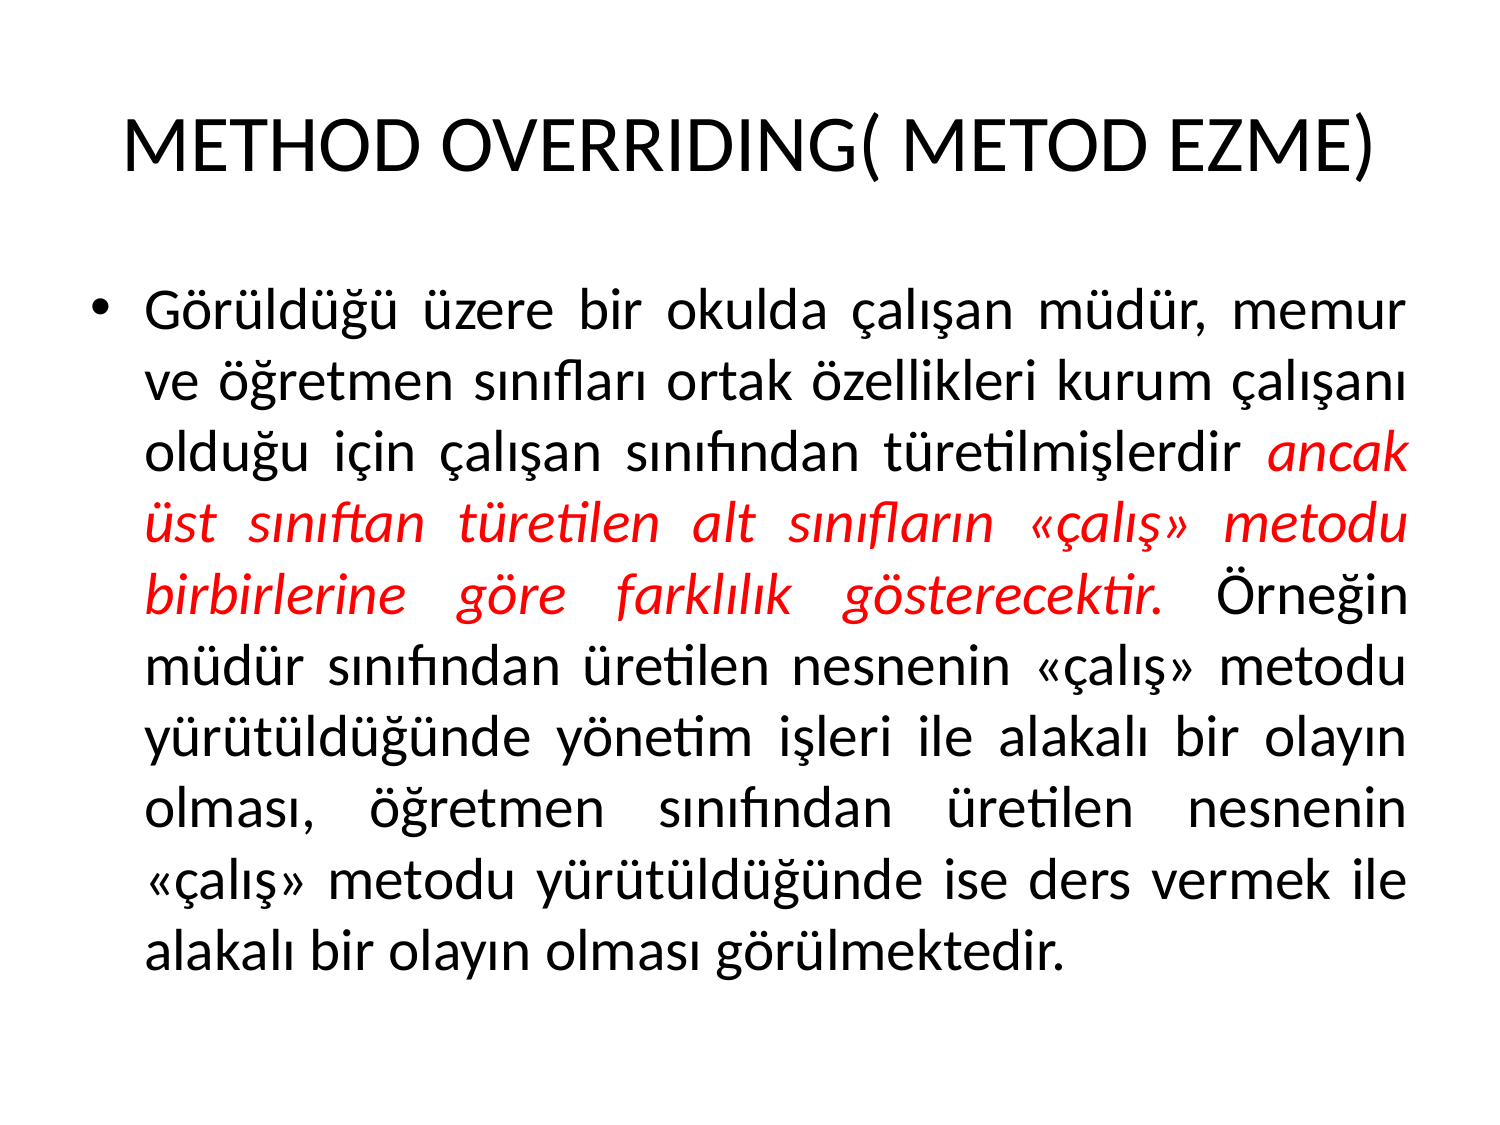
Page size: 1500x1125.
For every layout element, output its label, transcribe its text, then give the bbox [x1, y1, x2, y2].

list Görüldüğü üzere bir okulda çalışan müdür, memur ve öğretmen sınıfları ortak özellikleri kurum çalışanı olduğu için çalışan sınıfından türetilmişlerdir ancak üst sınıftan türetilen alt sınıfların «çalış» metodu birbirlerine göre farklılık gösterecektir. Örneğin müdür sınıfından üretilen nesnenin «çalış» metodu yürütüldüğünde yönetim işleri ile alakalı bir olayın olması, öğretmen sınıfından üretilen nesnenin «çalış» metodu yürütüldüğünde ise ders vermek ile alakalı bir olayın olması görülmektedir. [75, 262, 1425, 1005]
title METHOD OVERRIDING( METOD EZME) [75, 45, 1425, 233]
